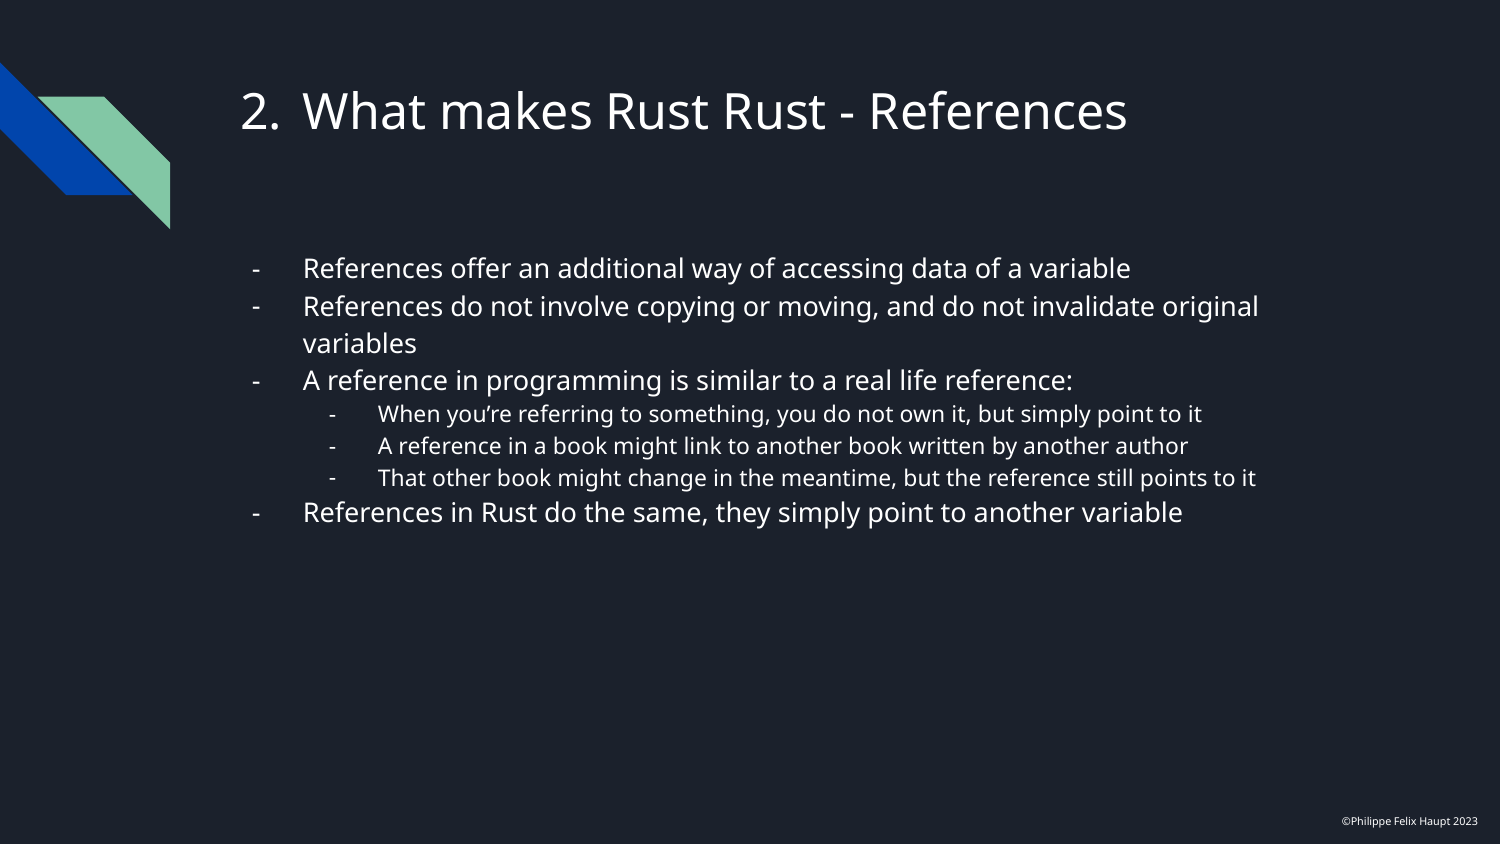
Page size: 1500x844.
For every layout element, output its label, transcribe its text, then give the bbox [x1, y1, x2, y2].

subtitle ©Philippe Felix Haupt 2023 [1326, 801, 1500, 844]
list References offer an additional way of accessing data of a variable References do not involve copying or moving, and do not invalidate original variables A reference in programming is similar to a real life reference: When you’re referring to something, you do not own it, but simply point to it A reference in a book might link to another book written by another author That other book might change in the meantime, but the reference still points to it References in Rust do the same, they simply point to another variable [212, 232, 1368, 766]
title What makes Rust Rust - References [212, 64, 1368, 215]
